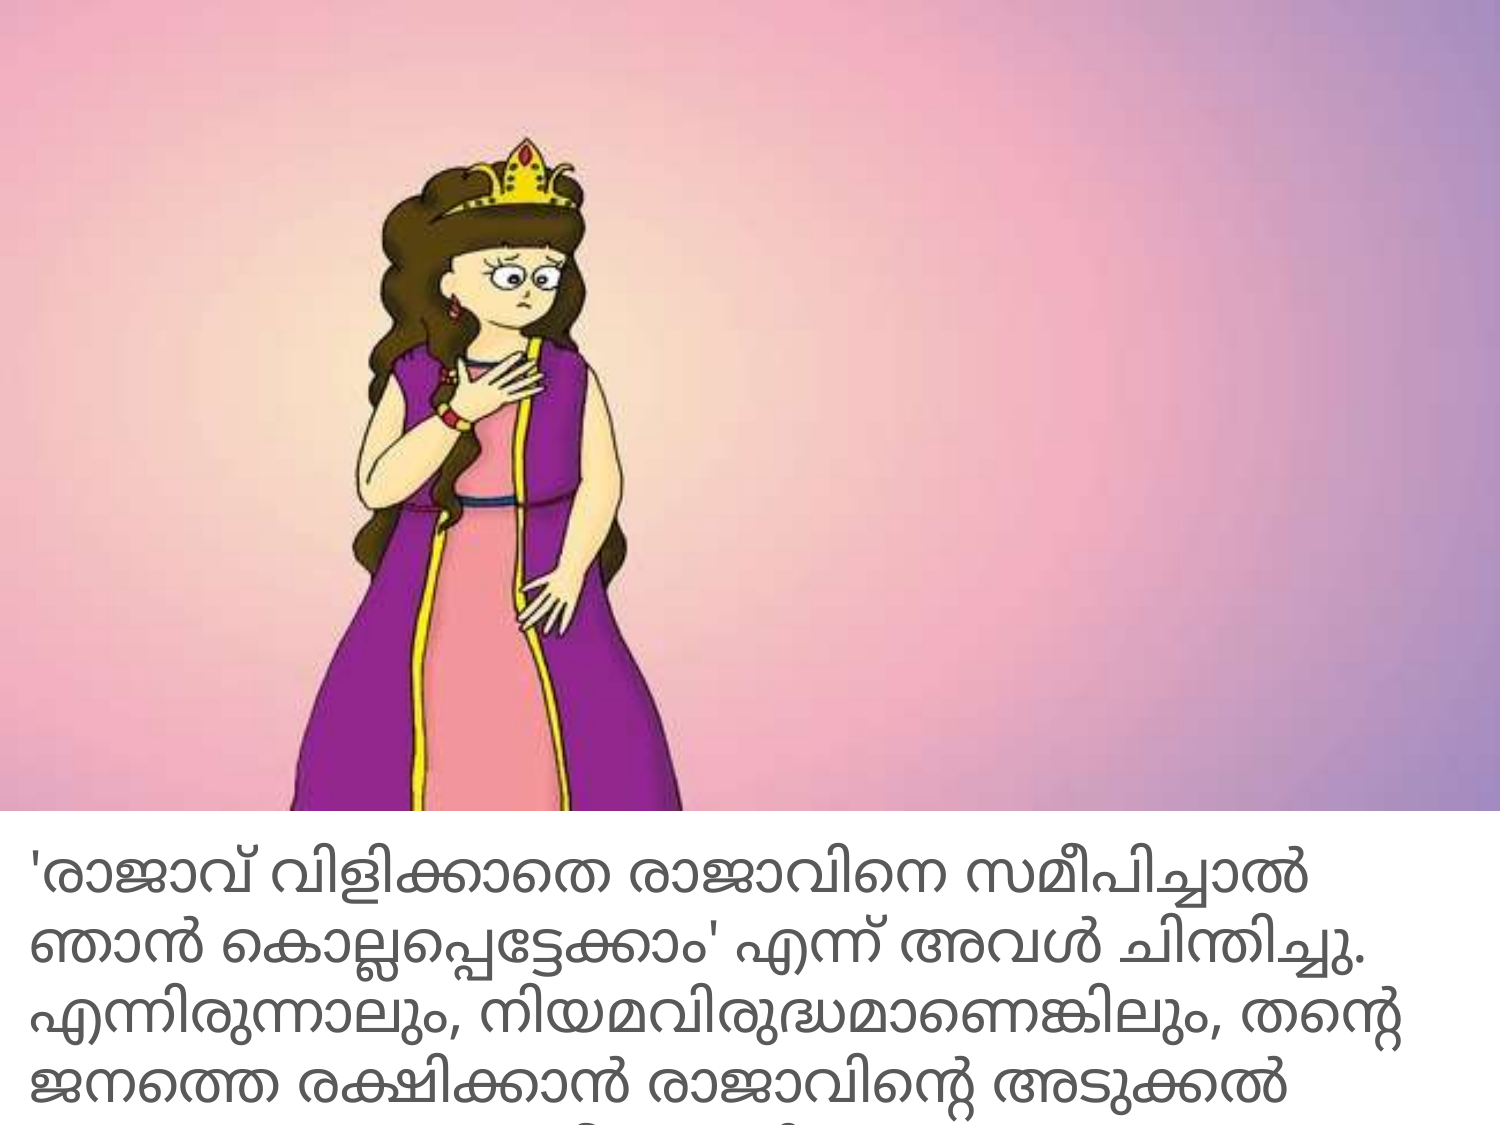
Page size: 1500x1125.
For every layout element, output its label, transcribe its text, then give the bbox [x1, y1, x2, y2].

picture [0, 0, 1500, 811]
text_box 'രാജാവ് വിളിക്കാതെ രാജാവിനെ സമീപിച്ചാൽ ഞാൻ കൊല്ലപ്പെട്ടേക്കാം' എന്ന് അവൾ ചിന്തിച്ചു. എന്നിരുന്നാലും, നിയമവിരുദ്ധമാണെങ്കിലും, തന്റെ ജനത്തെ രക്ഷിക്കാൻ രാജാവിന്റെ അടുക്കൽ പോകാൻ അവൾ തീരുമാനിച്ചു. [14, 827, 1486, 1125]
